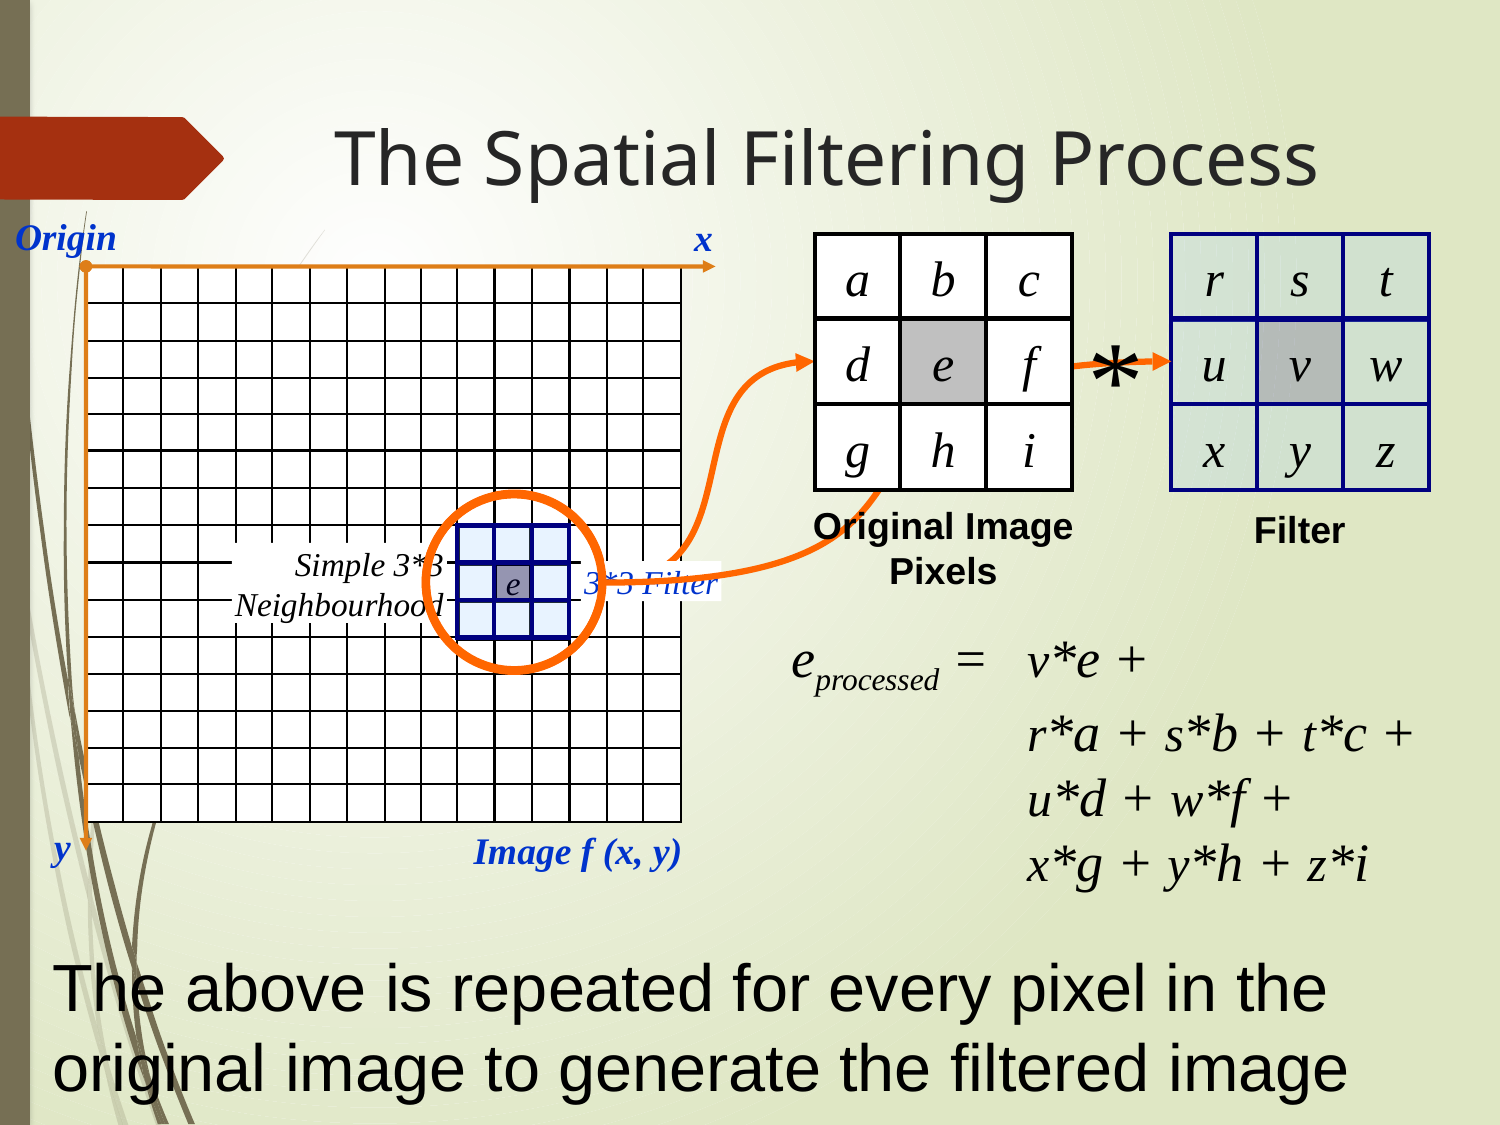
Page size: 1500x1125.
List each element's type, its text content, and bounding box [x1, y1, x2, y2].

text_box y [39, 815, 86, 876]
text_box 3*3 Filter [684, 592, 722, 602]
text_box [681, 266, 716, 273]
text_box The above is repeated for every pixel in the original image to generate the filtered image [37, 937, 1500, 1086]
text_box [86, 830, 93, 851]
text_box Image f (x, y) [458, 819, 698, 880]
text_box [85, 266, 681, 822]
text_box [814, 233, 1073, 491]
title The Spatial Filtering Process [319, 102, 1400, 313]
text_box * [1077, 299, 1154, 360]
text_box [456, 525, 570, 638]
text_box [1171, 233, 1429, 491]
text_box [606, 361, 1170, 583]
text_box x [679, 206, 728, 266]
text_box Original Image Pixels [793, 590, 1093, 600]
text_box Filter [1174, 498, 1450, 559]
text_box eprocessed = v*e + r*a + s*b + t*c + u*d + w*f + x*g + y*h + z*i [776, 615, 1446, 900]
text_box Origin [0, 205, 132, 266]
